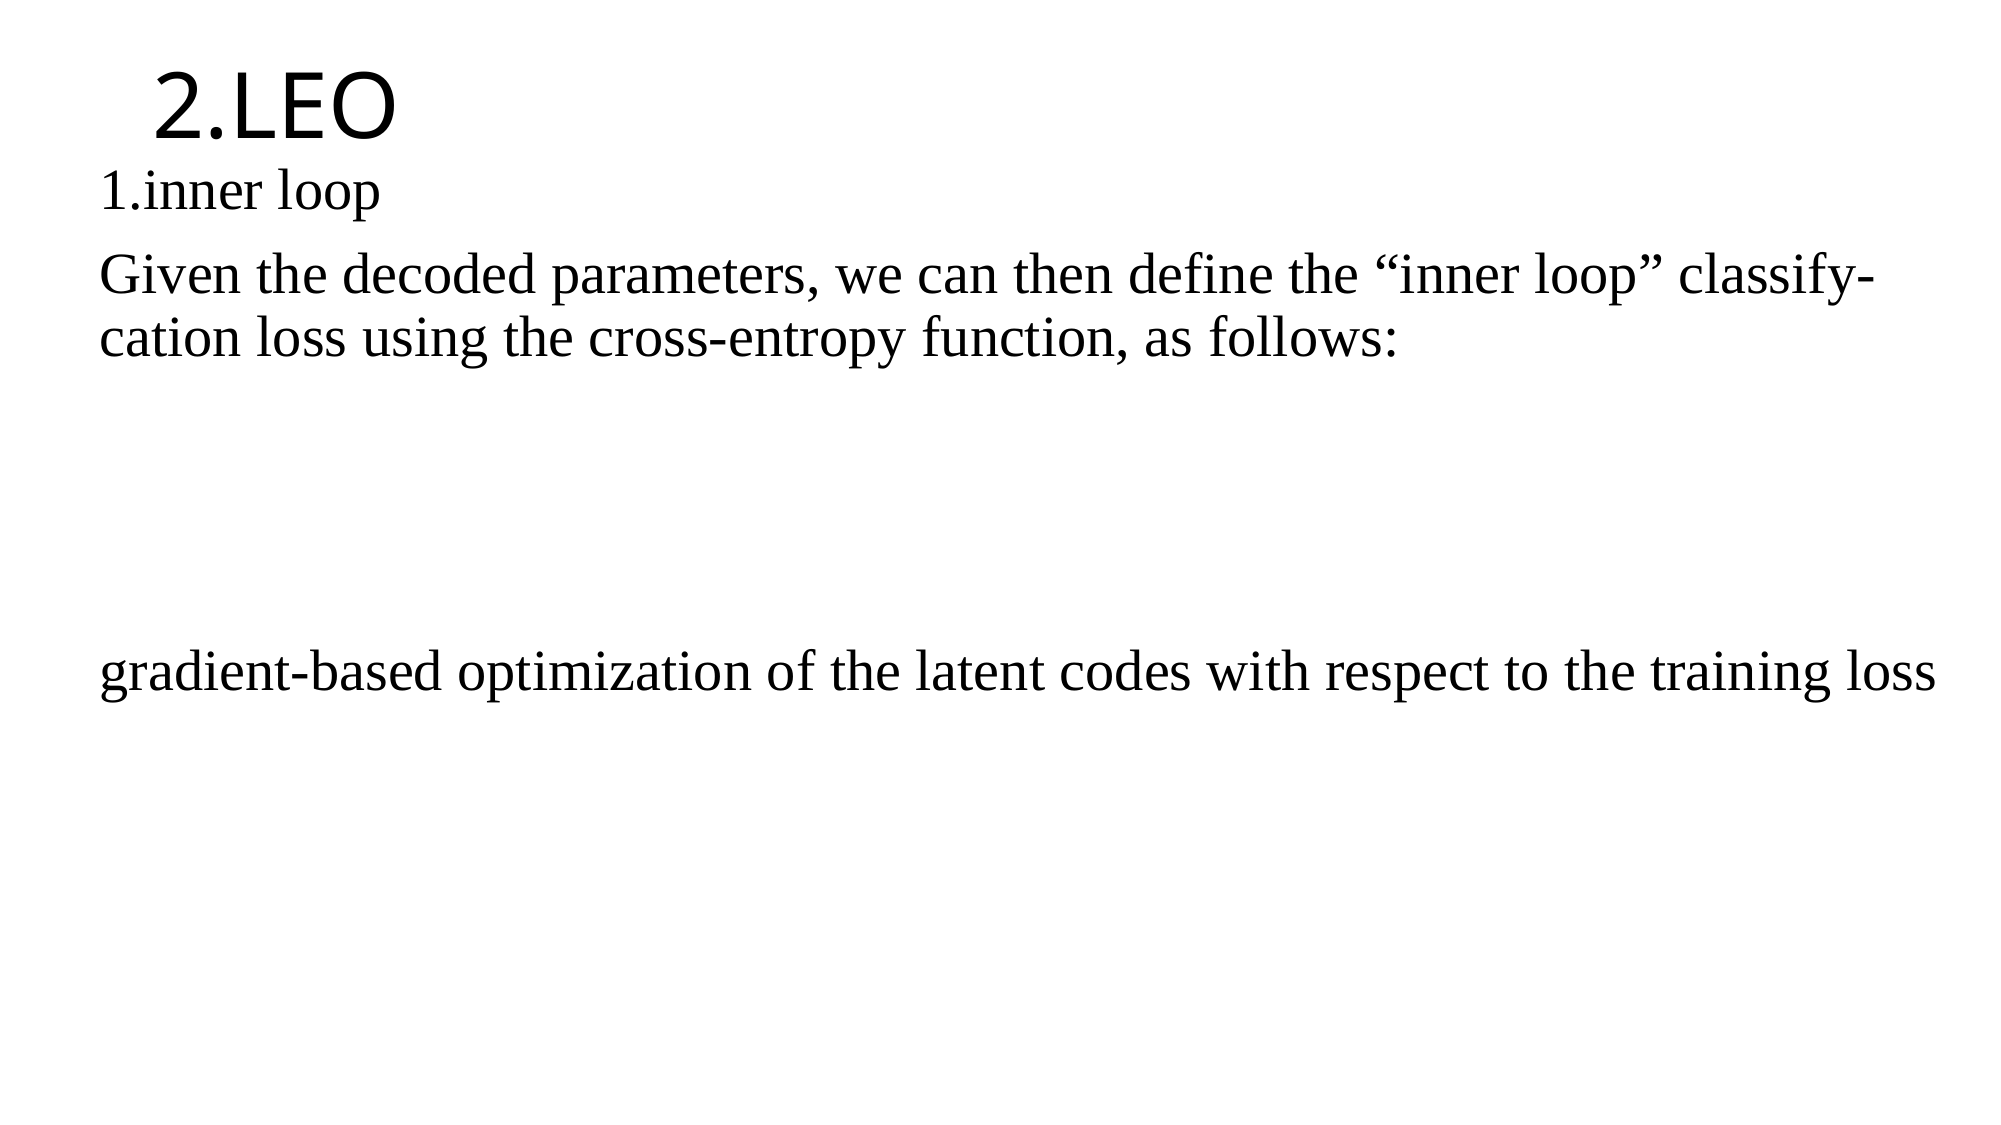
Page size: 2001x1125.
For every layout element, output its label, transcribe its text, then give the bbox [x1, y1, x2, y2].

title 2.LEO [137, 0, 1863, 218]
